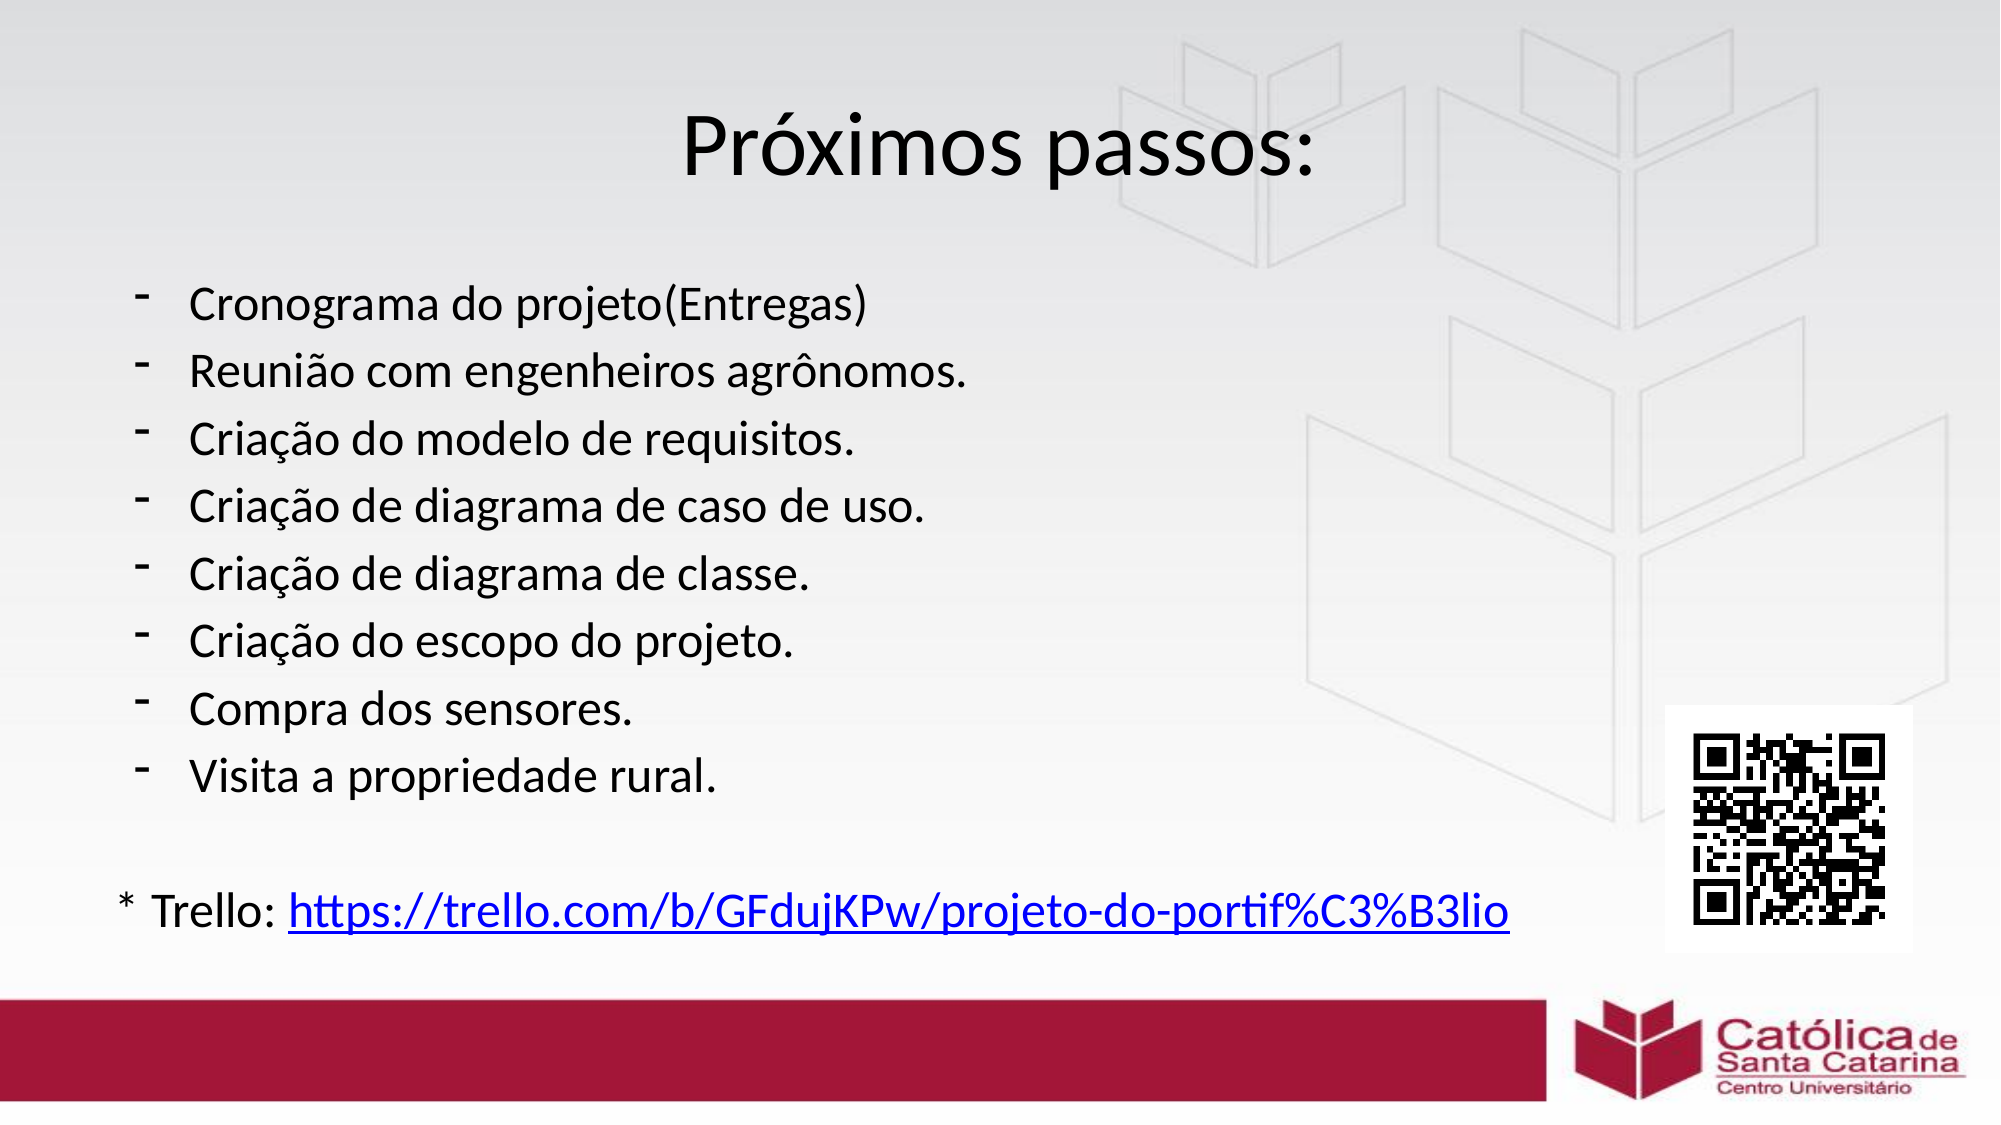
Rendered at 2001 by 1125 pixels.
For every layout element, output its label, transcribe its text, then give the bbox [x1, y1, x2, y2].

title Próximos passos: [99, 45, 1900, 233]
picture [0, 0, 2000, 1125]
list Cronograma do projeto(Entregas) Reunião com engenheiros agrônomos. Criação do modelo de requisitos. Criação de diagrama de caso de uso. Criação de diagrama de classe. Criação do escopo do projeto. Compra dos sensores. Visita a propriedade rural. * Trello: https://trello.com/b/GFdujKPw/projeto-do-portif%C3%B3lio [99, 262, 1900, 1005]
